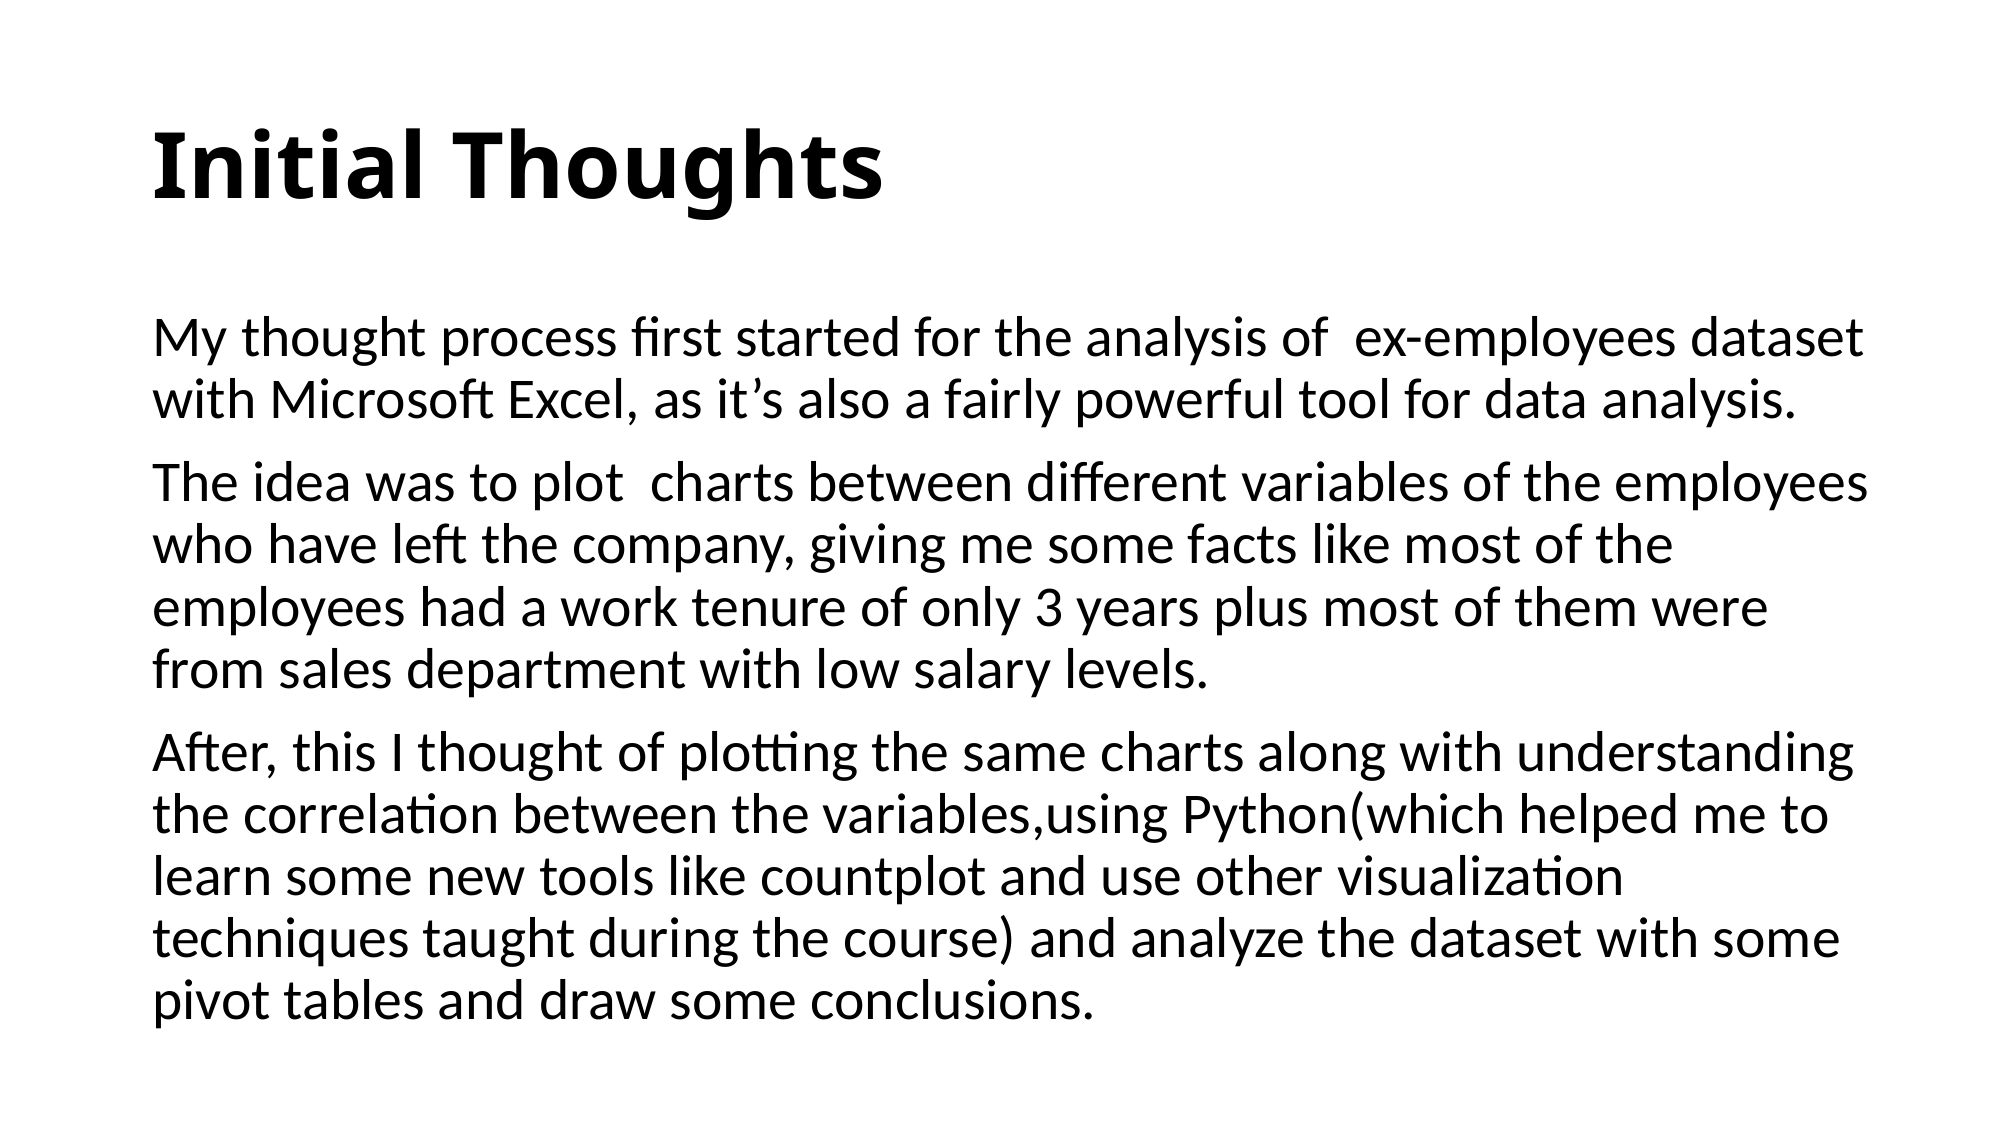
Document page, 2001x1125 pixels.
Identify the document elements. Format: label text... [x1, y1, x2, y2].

title Initial Thoughts [137, 59, 1863, 278]
list My thought process first started for the analysis of ex-employees dataset with Microsoft Excel, as it’s also a fairly powerful tool for data analysis. The idea was to plot charts between different variables of the employees who have left the company, giving me some facts like most of the employees had a work tenure of only 3 years plus most of them were from sales department with low salary levels. After, this I thought of plotting the same charts along with understanding the correlation between the variables,using Python(which helped me to learn some new tools like countplot and use other visualization techniques taught during the course) and analyze the dataset with some pivot tables and draw some conclusions. [137, 299, 1890, 1066]
